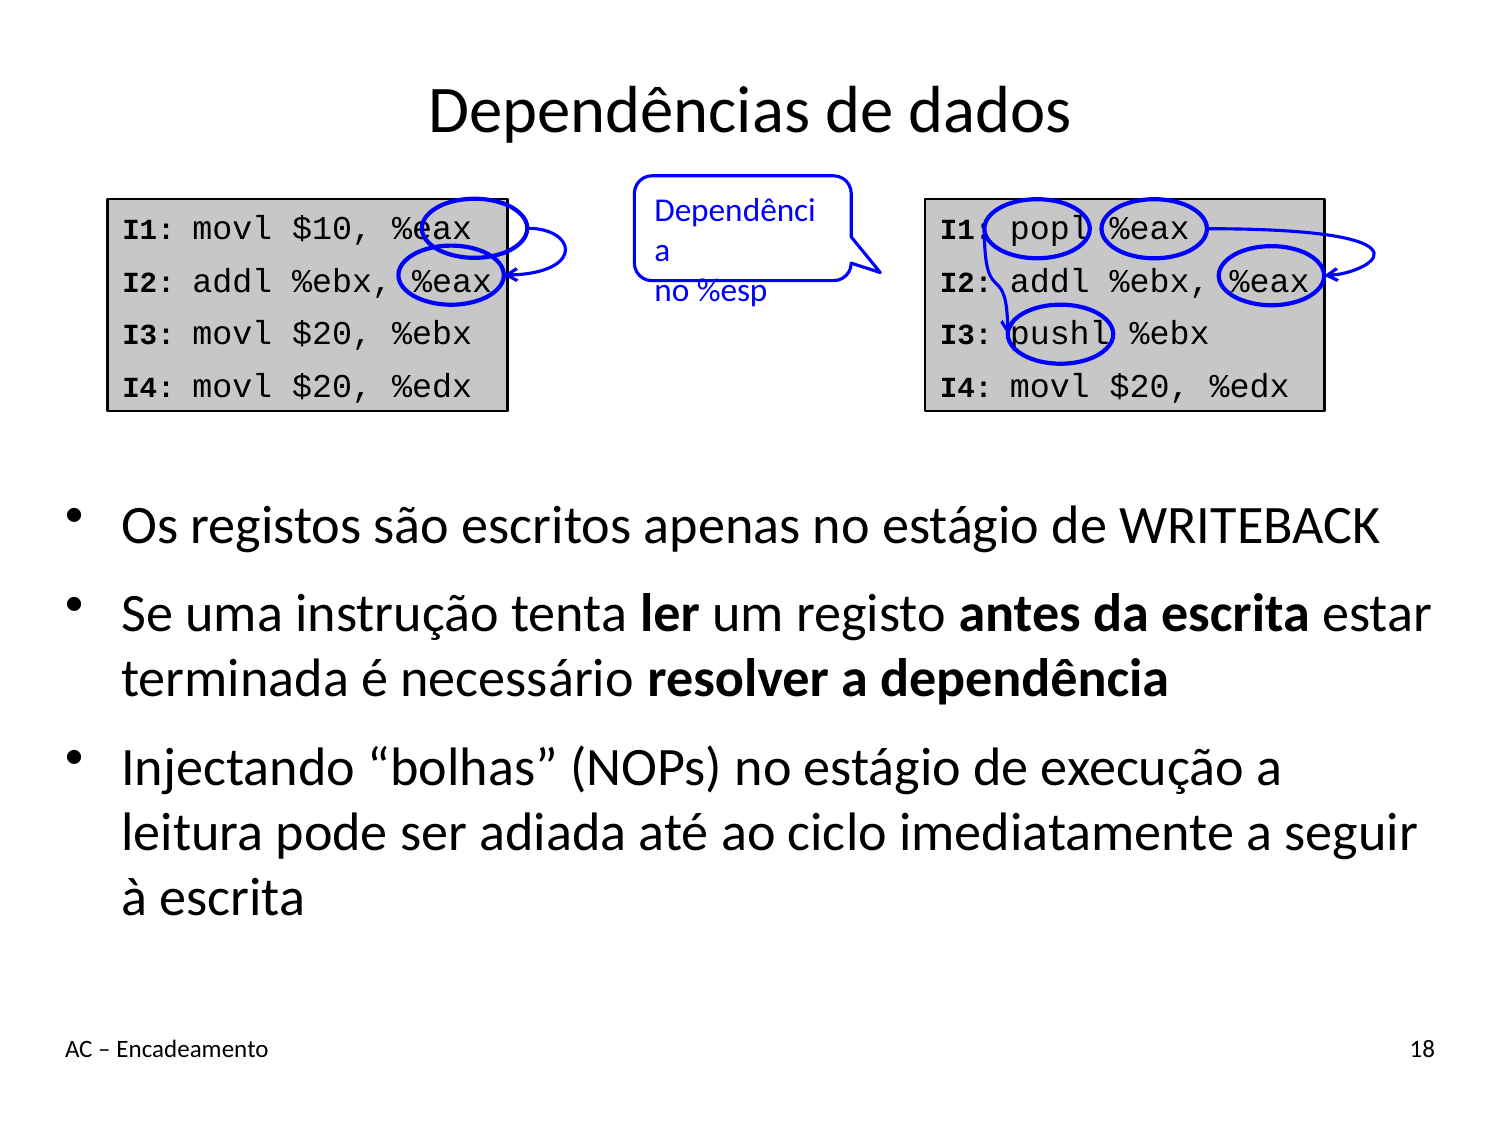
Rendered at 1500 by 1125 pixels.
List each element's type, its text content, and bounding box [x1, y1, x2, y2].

list Os registos são escritos apenas no estágio de WRITEBACK Se uma instrução tenta ler um registo antes da escrita estar terminada é necessário resolver a dependência Injectando “bolhas” (NOPs) no estágio de execução a leitura pode ser adiada até ao ciclo imediatamente a seguir à escrita [50, 482, 1450, 963]
title Dependências de dados [50, 37, 1450, 175]
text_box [398, 198, 528, 305]
text_box I1: movl $10, %eax I2: addl %ebx, %eax I3: movl $20, %ebx I4: movl $20, %edx [107, 199, 508, 412]
slide_number 18 [1249, 1024, 1451, 1101]
text_box I1: popl %eax I2: addl %ebx, %eax I3: pushl %ebx I4: movl $20, %edx [925, 313, 1325, 412]
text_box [1118, 198, 1325, 306]
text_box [632, 175, 1114, 364]
slide_number AC – Encadeamento [49, 1024, 1101, 1101]
